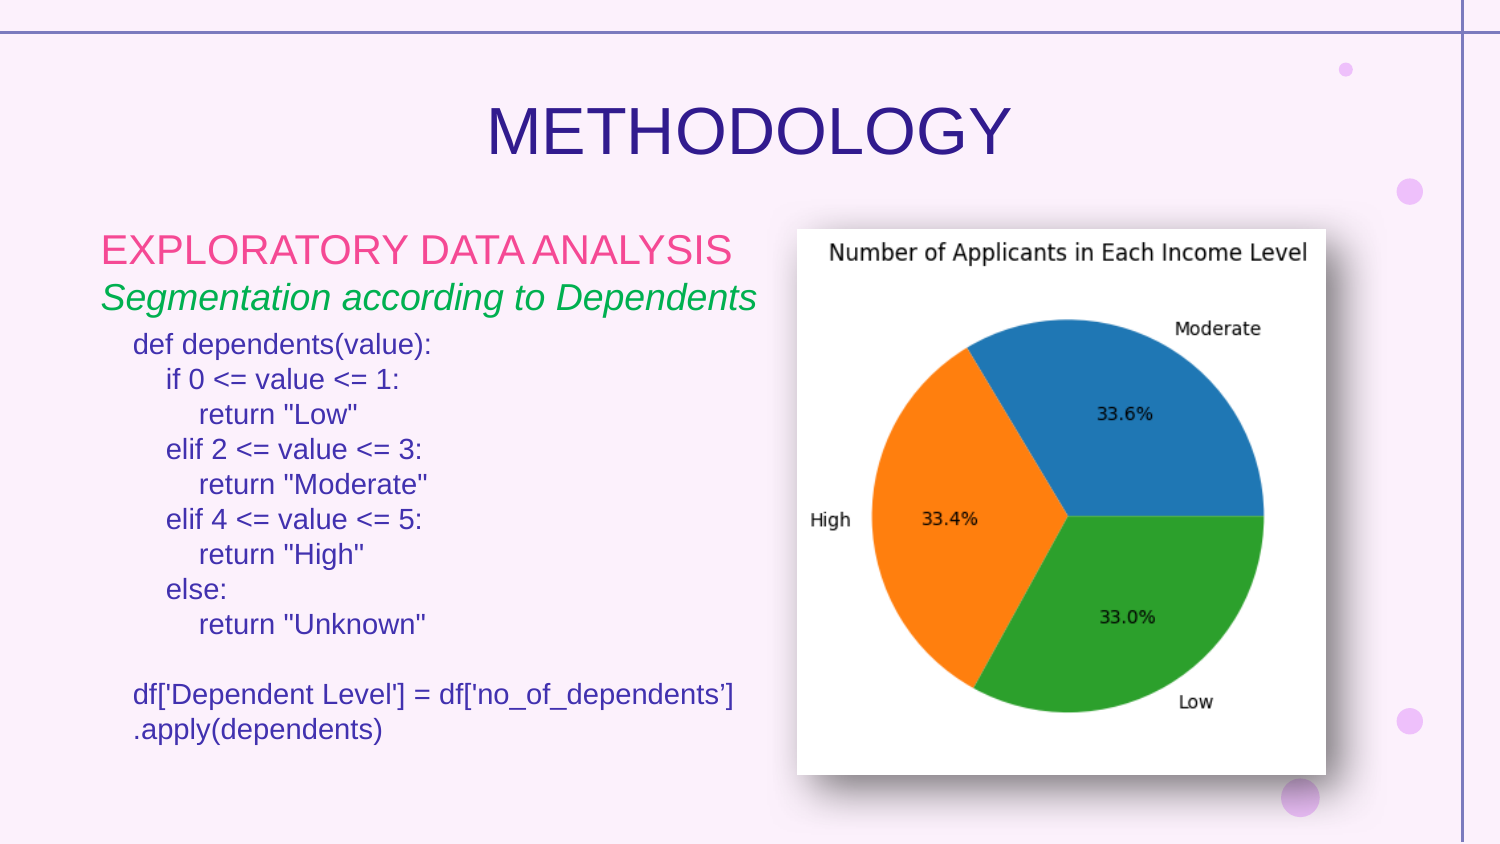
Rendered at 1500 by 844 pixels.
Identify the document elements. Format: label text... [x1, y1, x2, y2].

picture [796, 229, 1327, 775]
text_box METHODOLOGY [118, 72, 1382, 167]
text_box def dependents(value): if 0 <= value <= 1: return "Low" elif 2 <= value <= 3: return "Moderate" elif 4 <= value <= 5: return "High" else: return "Unknown" df['Dependent Level'] = df['no_of_dependents’] .apply(dependents) [118, 384, 784, 788]
text_box EXPLORATORY DATA ANALYSIS Segmentation according to Dependents [85, 215, 815, 384]
